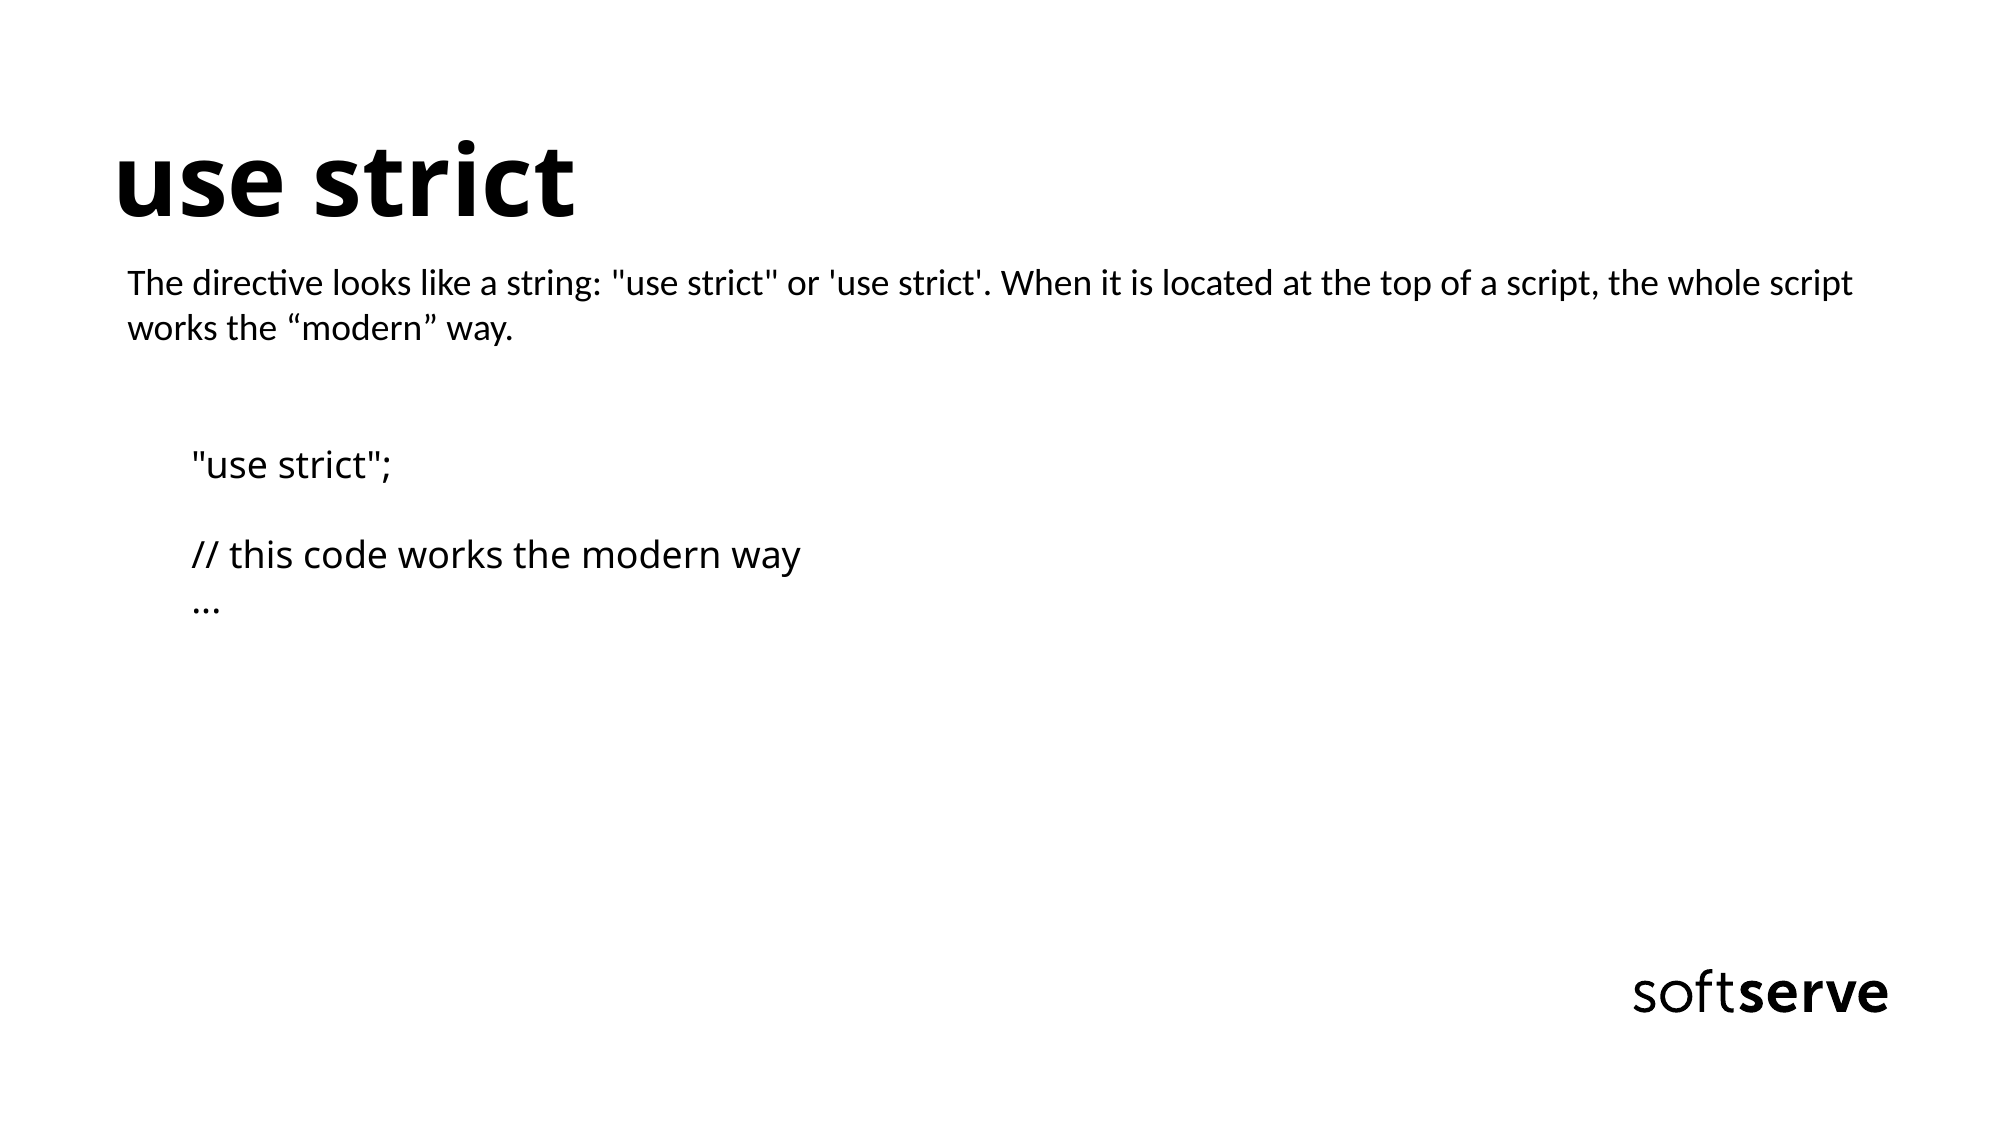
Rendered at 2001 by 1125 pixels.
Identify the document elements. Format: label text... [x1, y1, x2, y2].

text_box use strict [112, 0, 1888, 251]
text_box "use strict"; // this code works the modern way ... [176, 433, 1177, 629]
text_box The directive looks like a string: "use strict" or 'use strict'. When it is located at the top of a script, the whole script works the “modern” way. [112, 251, 1888, 356]
